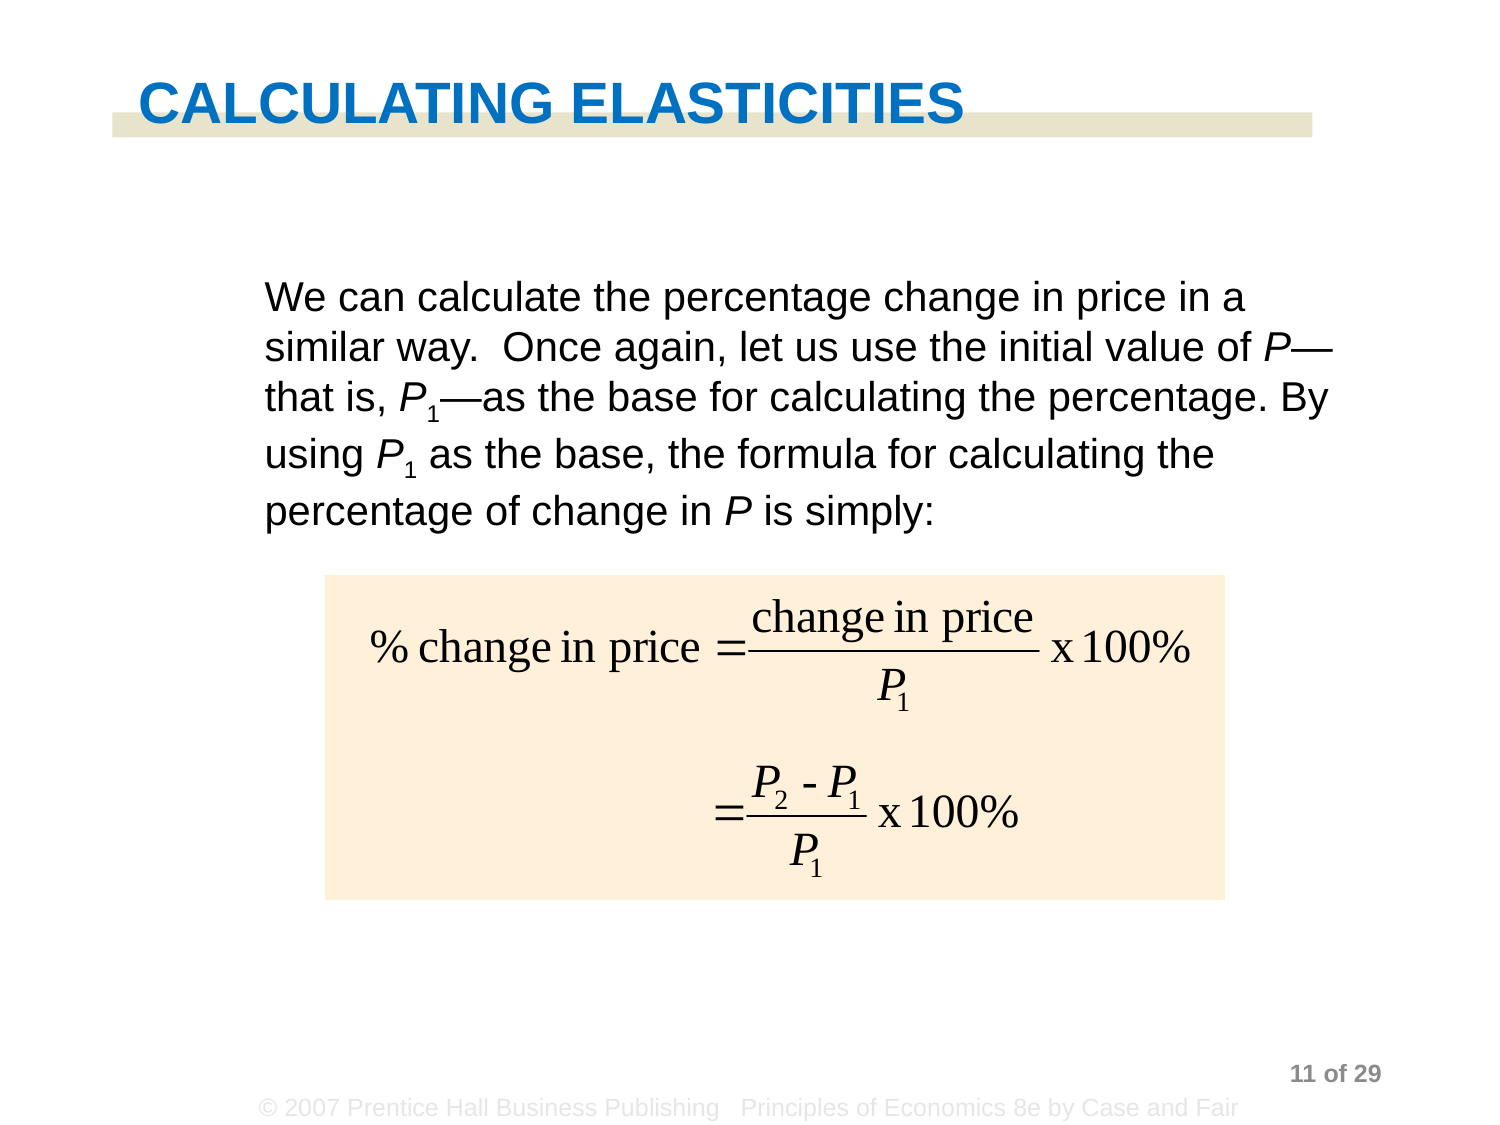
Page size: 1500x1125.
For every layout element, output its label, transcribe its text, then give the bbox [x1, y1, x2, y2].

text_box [324, 574, 1225, 900]
text_box CALCULATING ELASTICITIES [124, 0, 1500, 150]
text_box We can calculate the percentage change in price in a similar way. Once again, let us use the initial value of P—that is, P1—as the base for calculating the percentage. By using P1 as the base, the formula for calculating the percentage of change in P is simply: [249, 262, 1363, 538]
slide_number 11 of 29 [1059, 1042, 1397, 1103]
